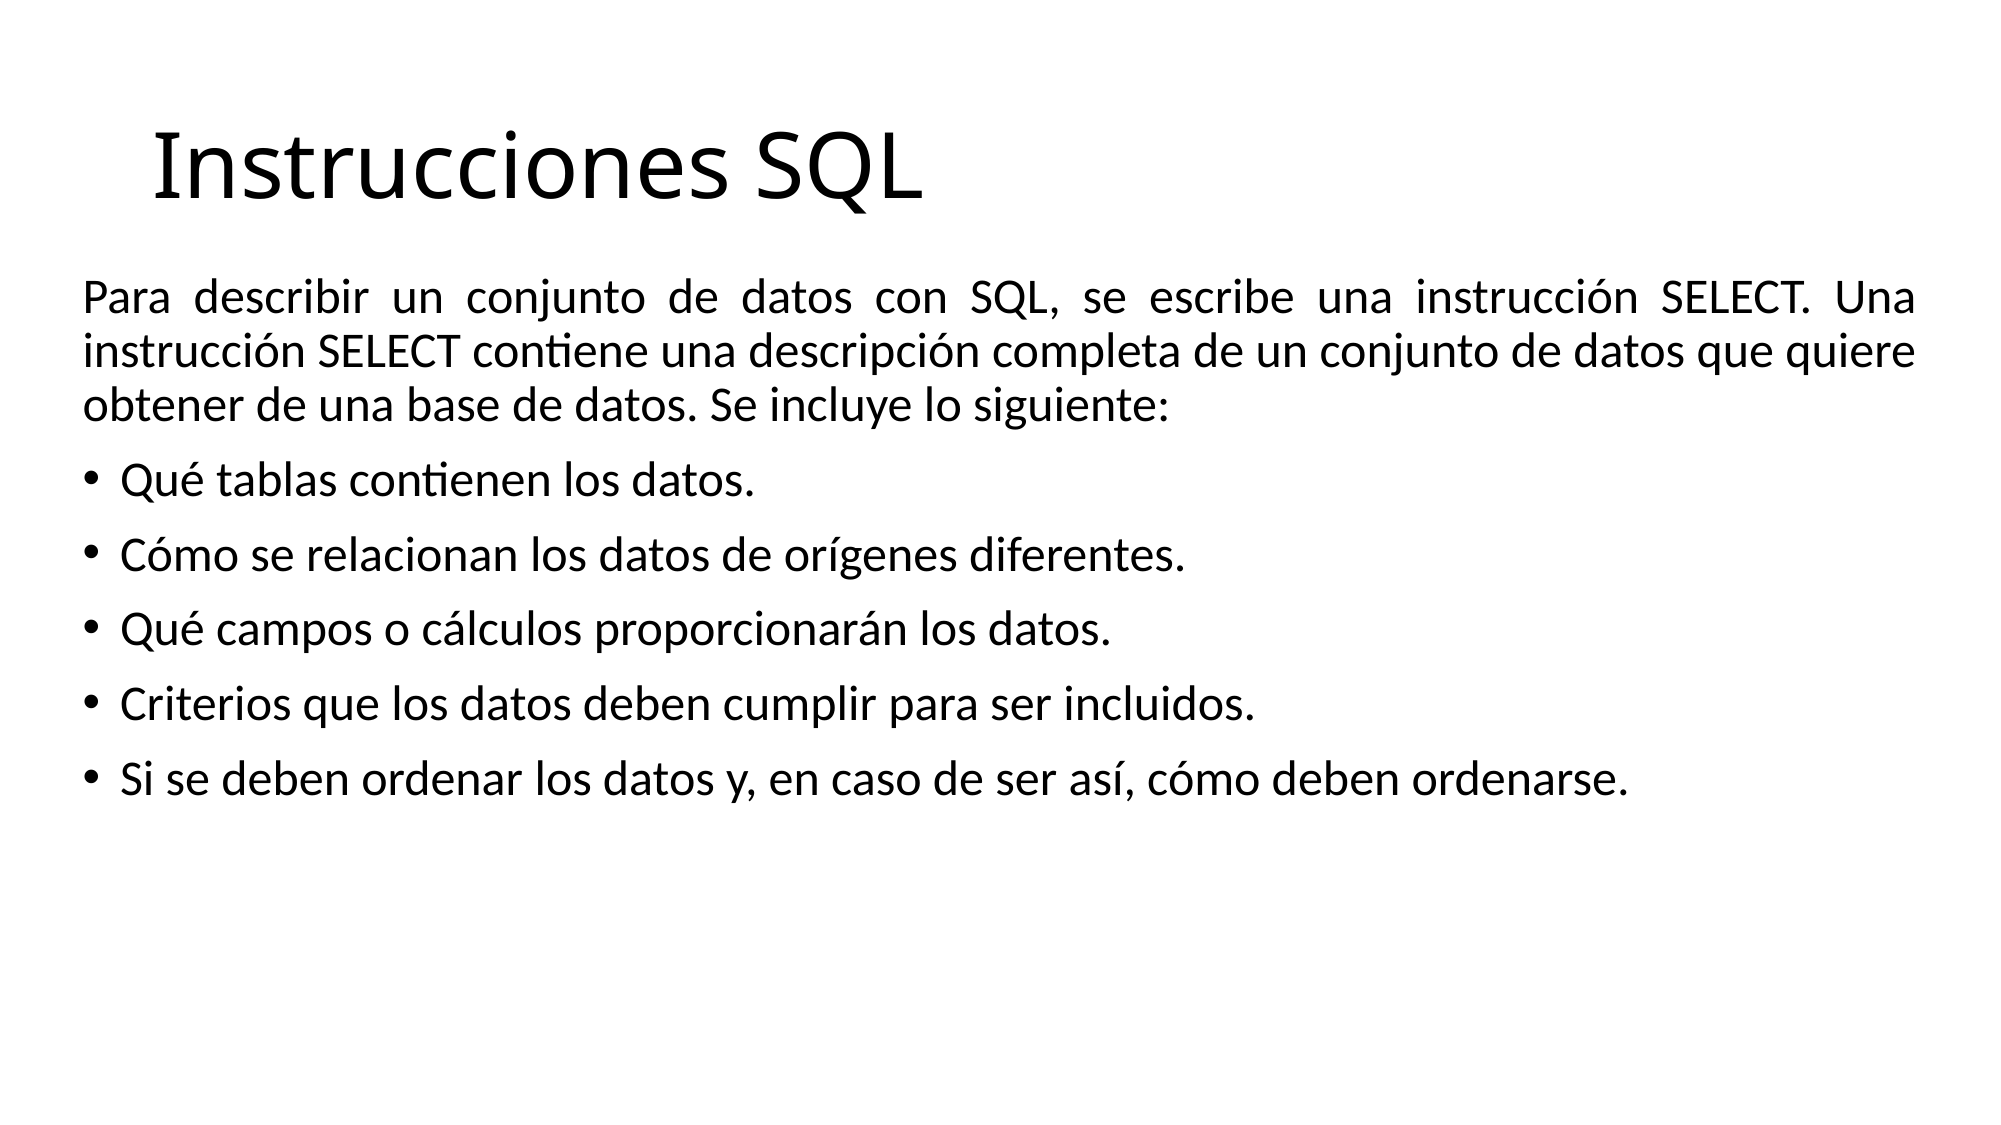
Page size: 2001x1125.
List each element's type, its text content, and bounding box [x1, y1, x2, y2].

list Para describir un conjunto de datos con SQL, se escribe una instrucción SELECT. Una instrucción SELECT contiene una descripción completa de un conjunto de datos que quiere obtener de una base de datos. Se incluye lo siguiente: Qué tablas contienen los datos. Cómo se relacionan los datos de orígenes diferentes. Qué campos o cálculos proporcionarán los datos. Criterios que los datos deben cumplir para ser incluidos. Si se deben ordenar los datos y, en caso de ser así, cómo deben ordenarse. [67, 262, 1933, 1125]
title Instrucciones SQL [137, 59, 1863, 262]
